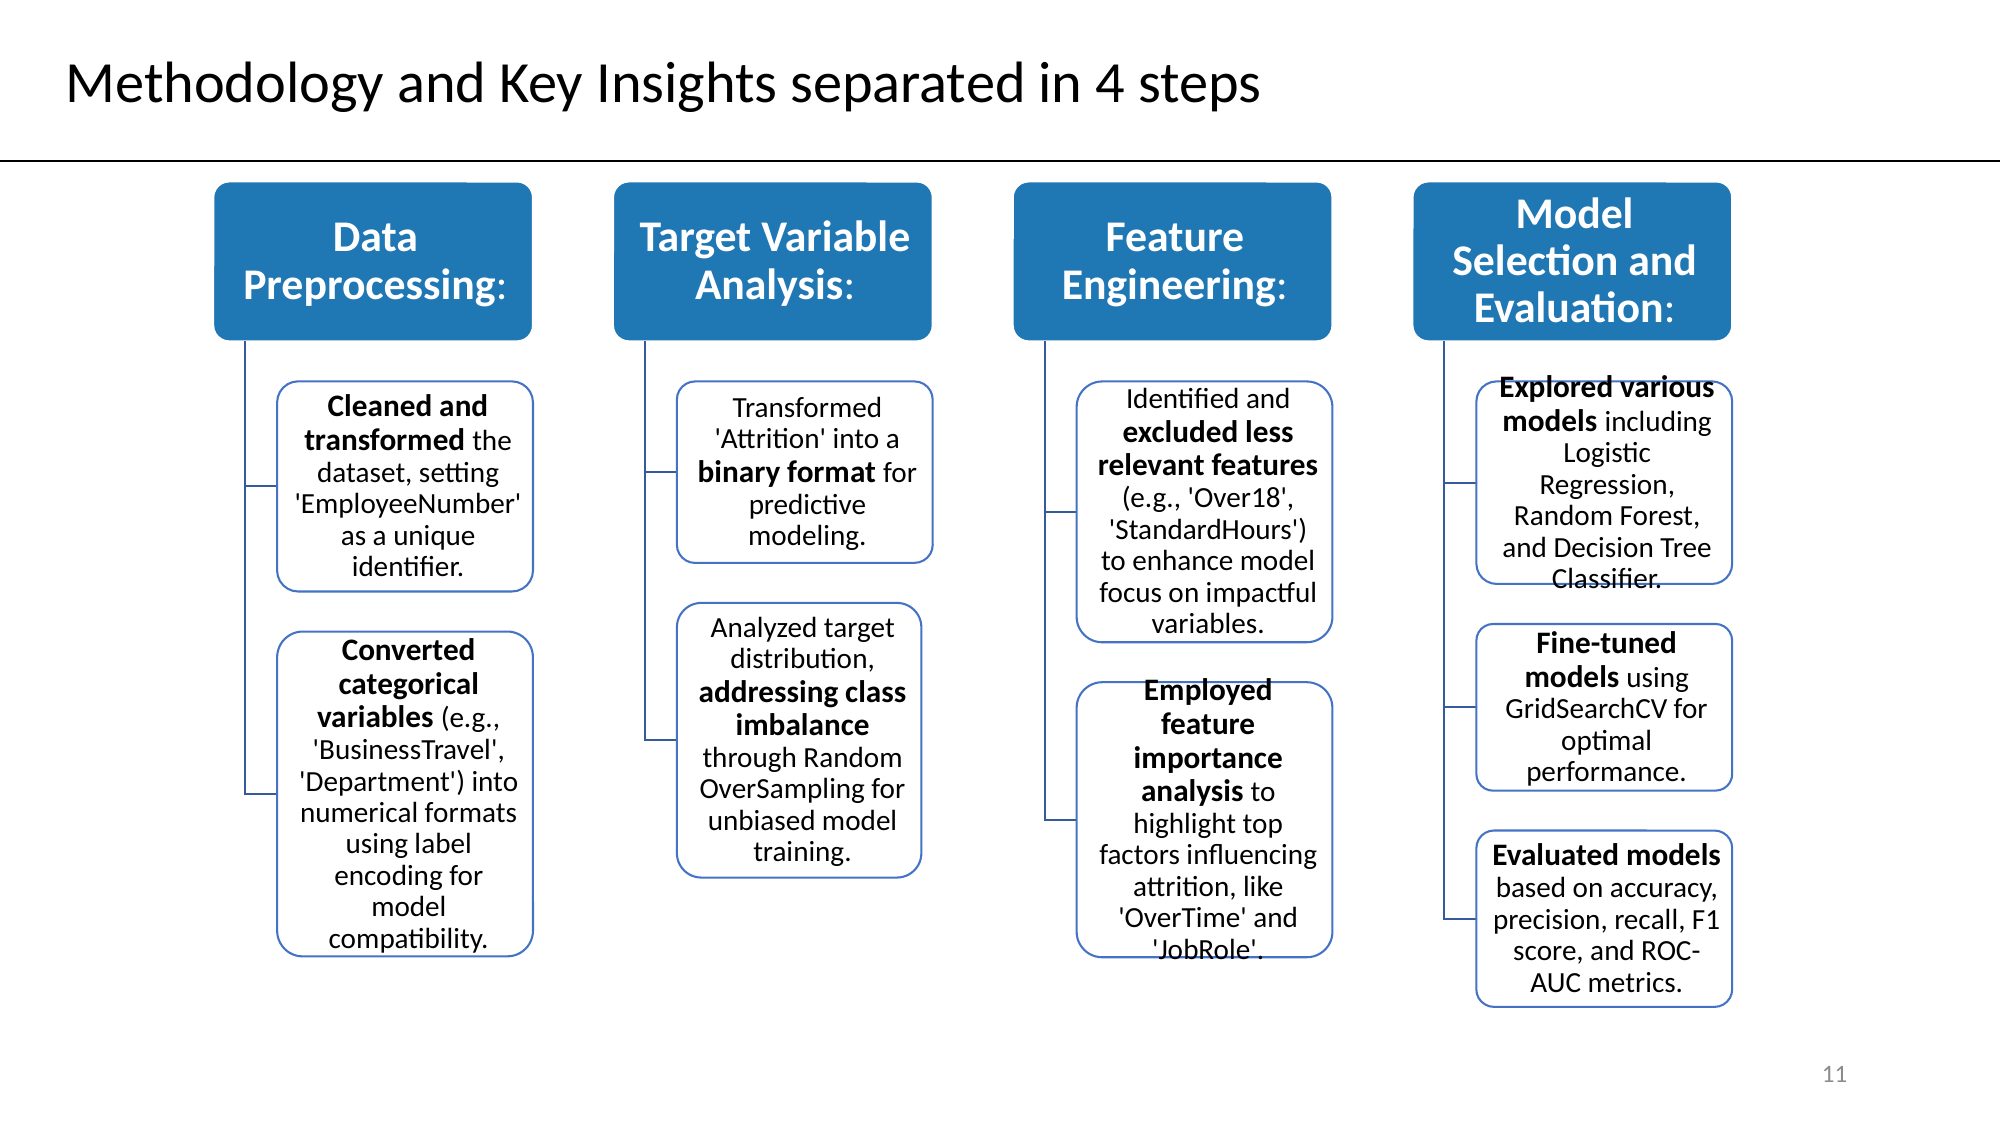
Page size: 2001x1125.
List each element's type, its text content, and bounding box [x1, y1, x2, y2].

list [203, 181, 1743, 1008]
title Methodology and Key Insights separated in 4 steps [50, 0, 1949, 160]
title Methodology and Key Insights separated in 4 steps [50, 162, 1949, 167]
slide_number 11 [1412, 1042, 1863, 1103]
